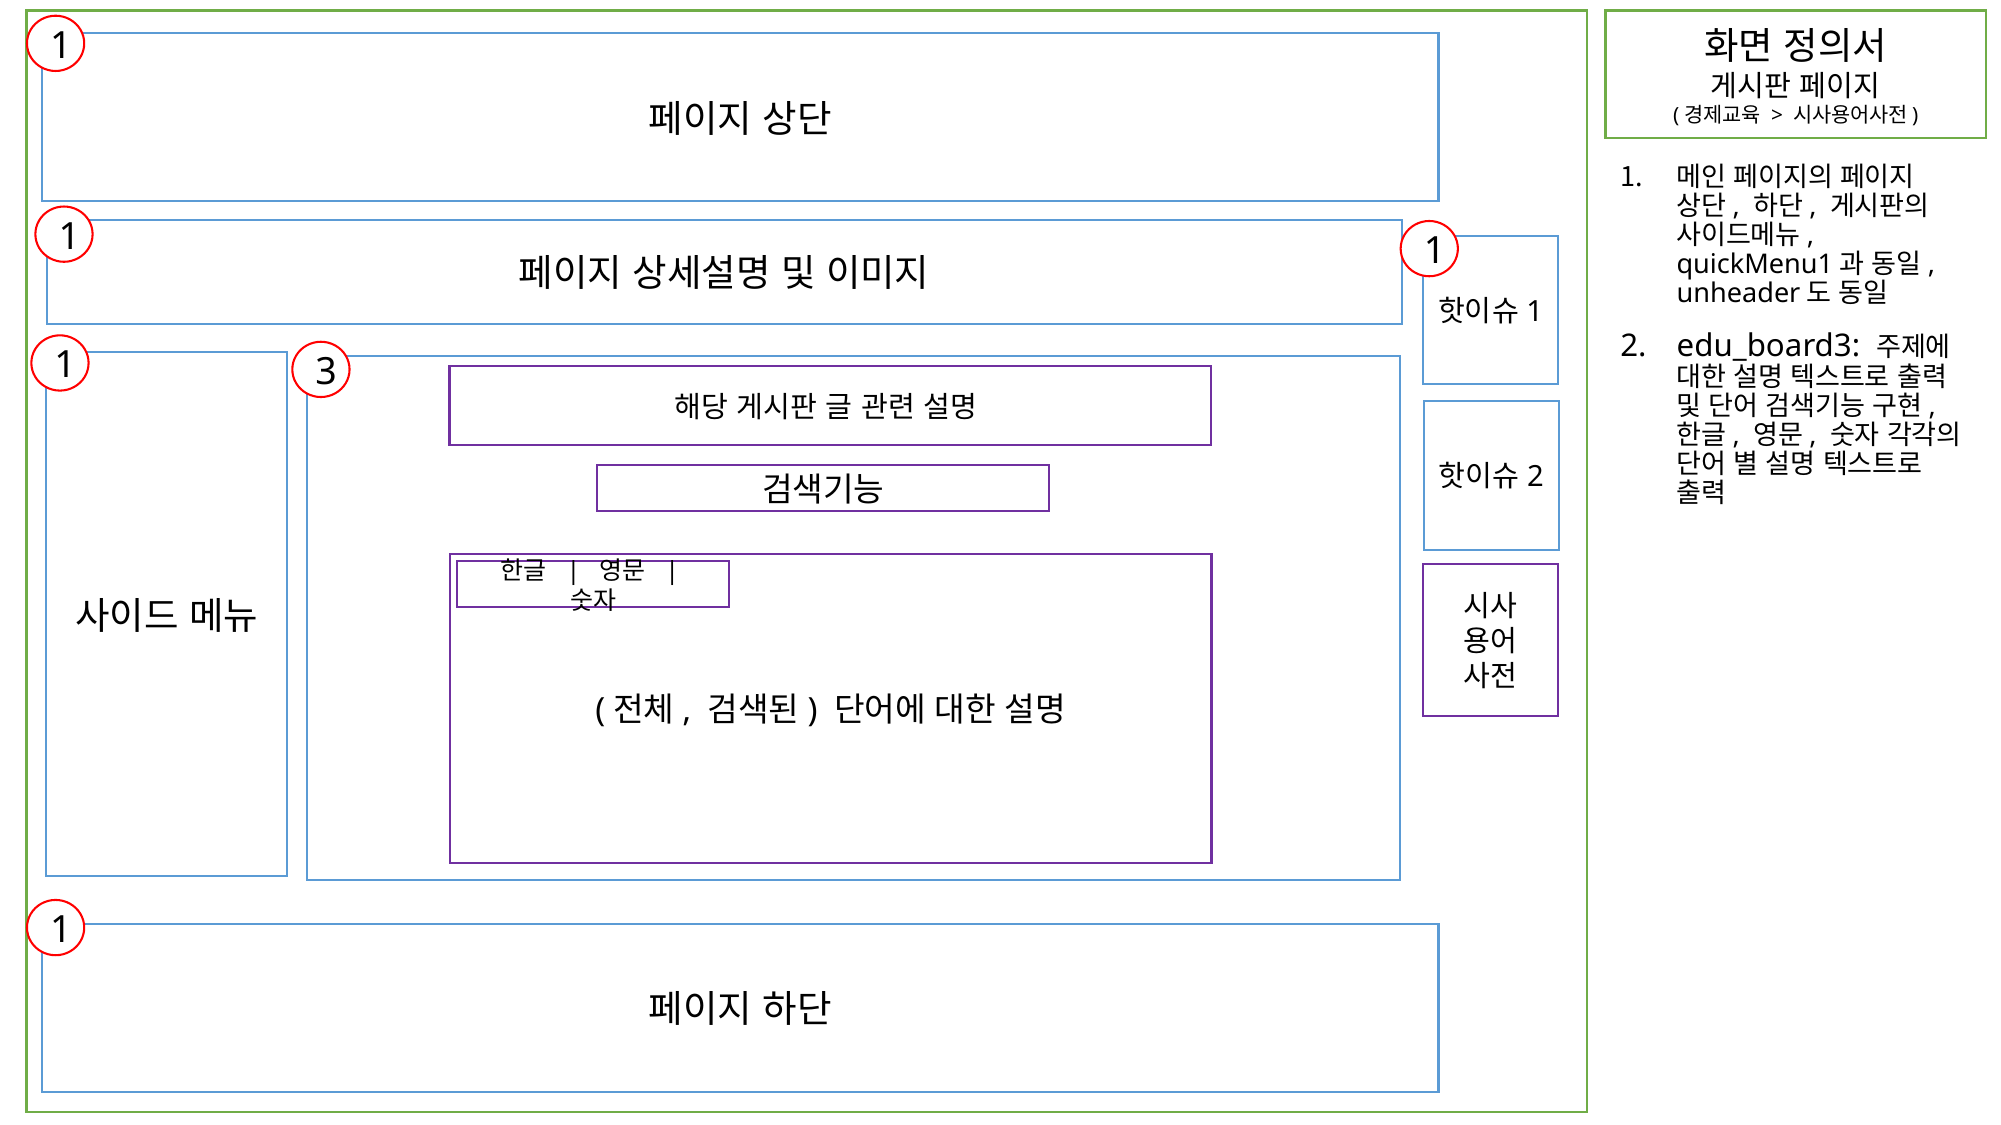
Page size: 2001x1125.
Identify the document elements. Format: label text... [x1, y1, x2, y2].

text_box (전체, 검색된) 단어에 대한 설명 [449, 553, 1213, 864]
text_box 핫이슈1 [1422, 235, 1559, 385]
text_box [25, 9, 1588, 1113]
text_box 해당 게시판 글 관련 설명 [448, 365, 1212, 446]
text_box 핫이슈2 [1423, 400, 1560, 551]
text_box 페이지 상단 [41, 32, 1440, 202]
text_box 1 [25, 898, 86, 957]
text_box 3 [291, 340, 351, 399]
text_box 페이지 하단 [41, 923, 1440, 1093]
text_box 한글 | 영문 | 숫자 [456, 560, 730, 608]
text_box 시사 용어 사전 [1422, 563, 1559, 717]
list 메인 페이지의 페이지 상단, 하단, 게시판의 사이드메뉴, quickMenu1과 동일, unheader도 동일 edu_board3: 주제에 대한 설명 텍스트로 출력 및 단어 검색기능 구현, 한글, 영문, 숫자 각각의 단어 별 설명 텍스트로 출력 [1605, 155, 1986, 1090]
text_box 1 [34, 205, 94, 263]
text_box 1 [30, 334, 90, 392]
text_box 사이드 메뉴 [45, 351, 288, 877]
text_box 화면 정의서 게시판 페이지 (경제교육 > 시사용어사전) [1604, 9, 1987, 139]
text_box 1 [25, 14, 86, 73]
text_box 페이지 상세설명 및 이미지 [46, 219, 1403, 325]
text_box [306, 355, 1401, 881]
text_box 1 [1399, 219, 1459, 278]
text_box 검색기능 [596, 464, 1050, 512]
